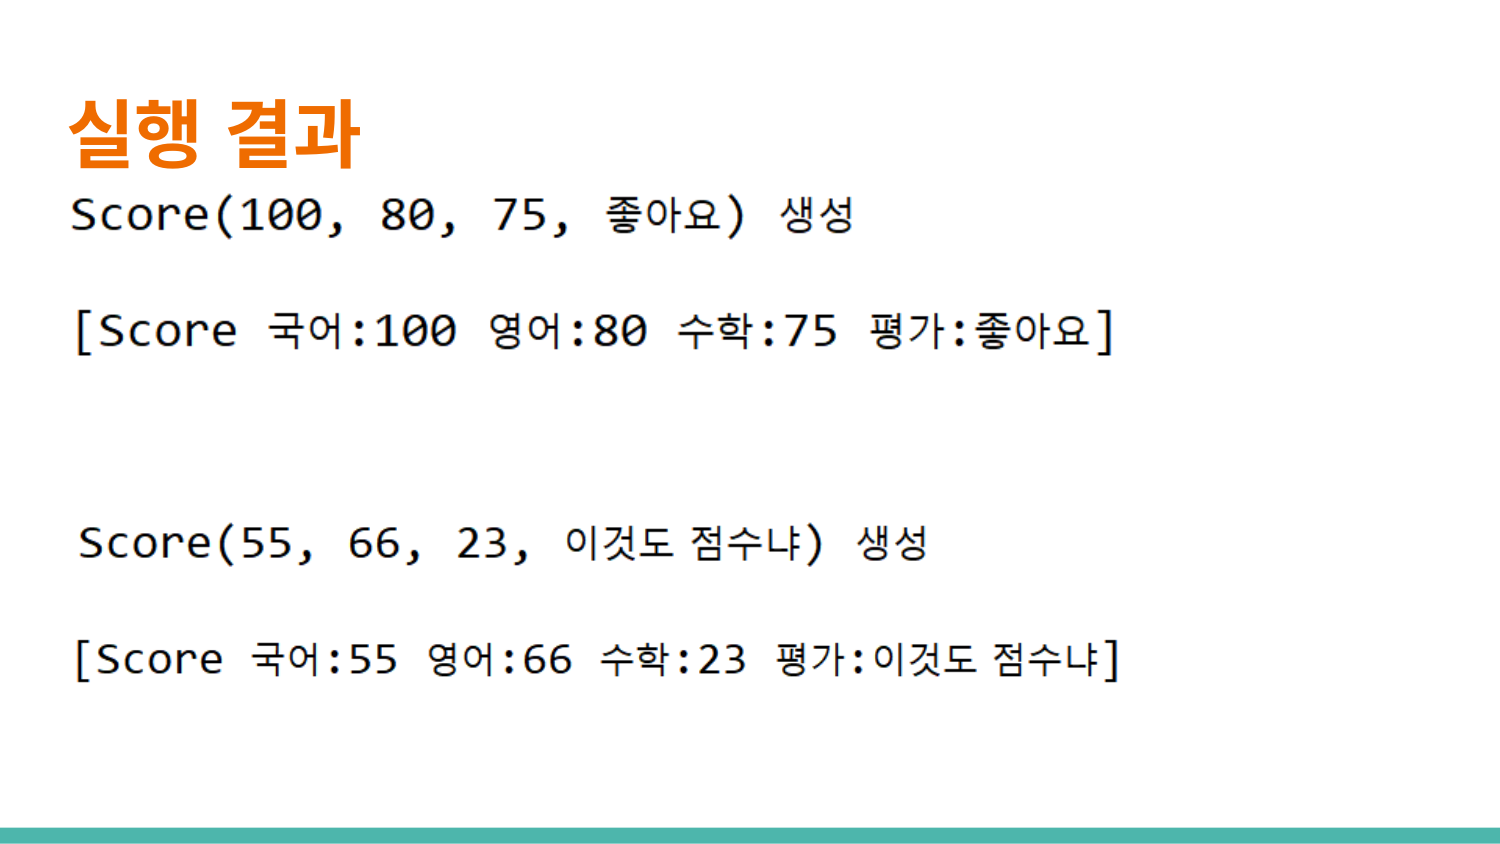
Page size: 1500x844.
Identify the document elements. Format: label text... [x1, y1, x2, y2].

picture [70, 192, 1131, 362]
title 실행 결과 [51, 72, 1449, 189]
picture [70, 633, 1143, 692]
picture [74, 518, 939, 577]
